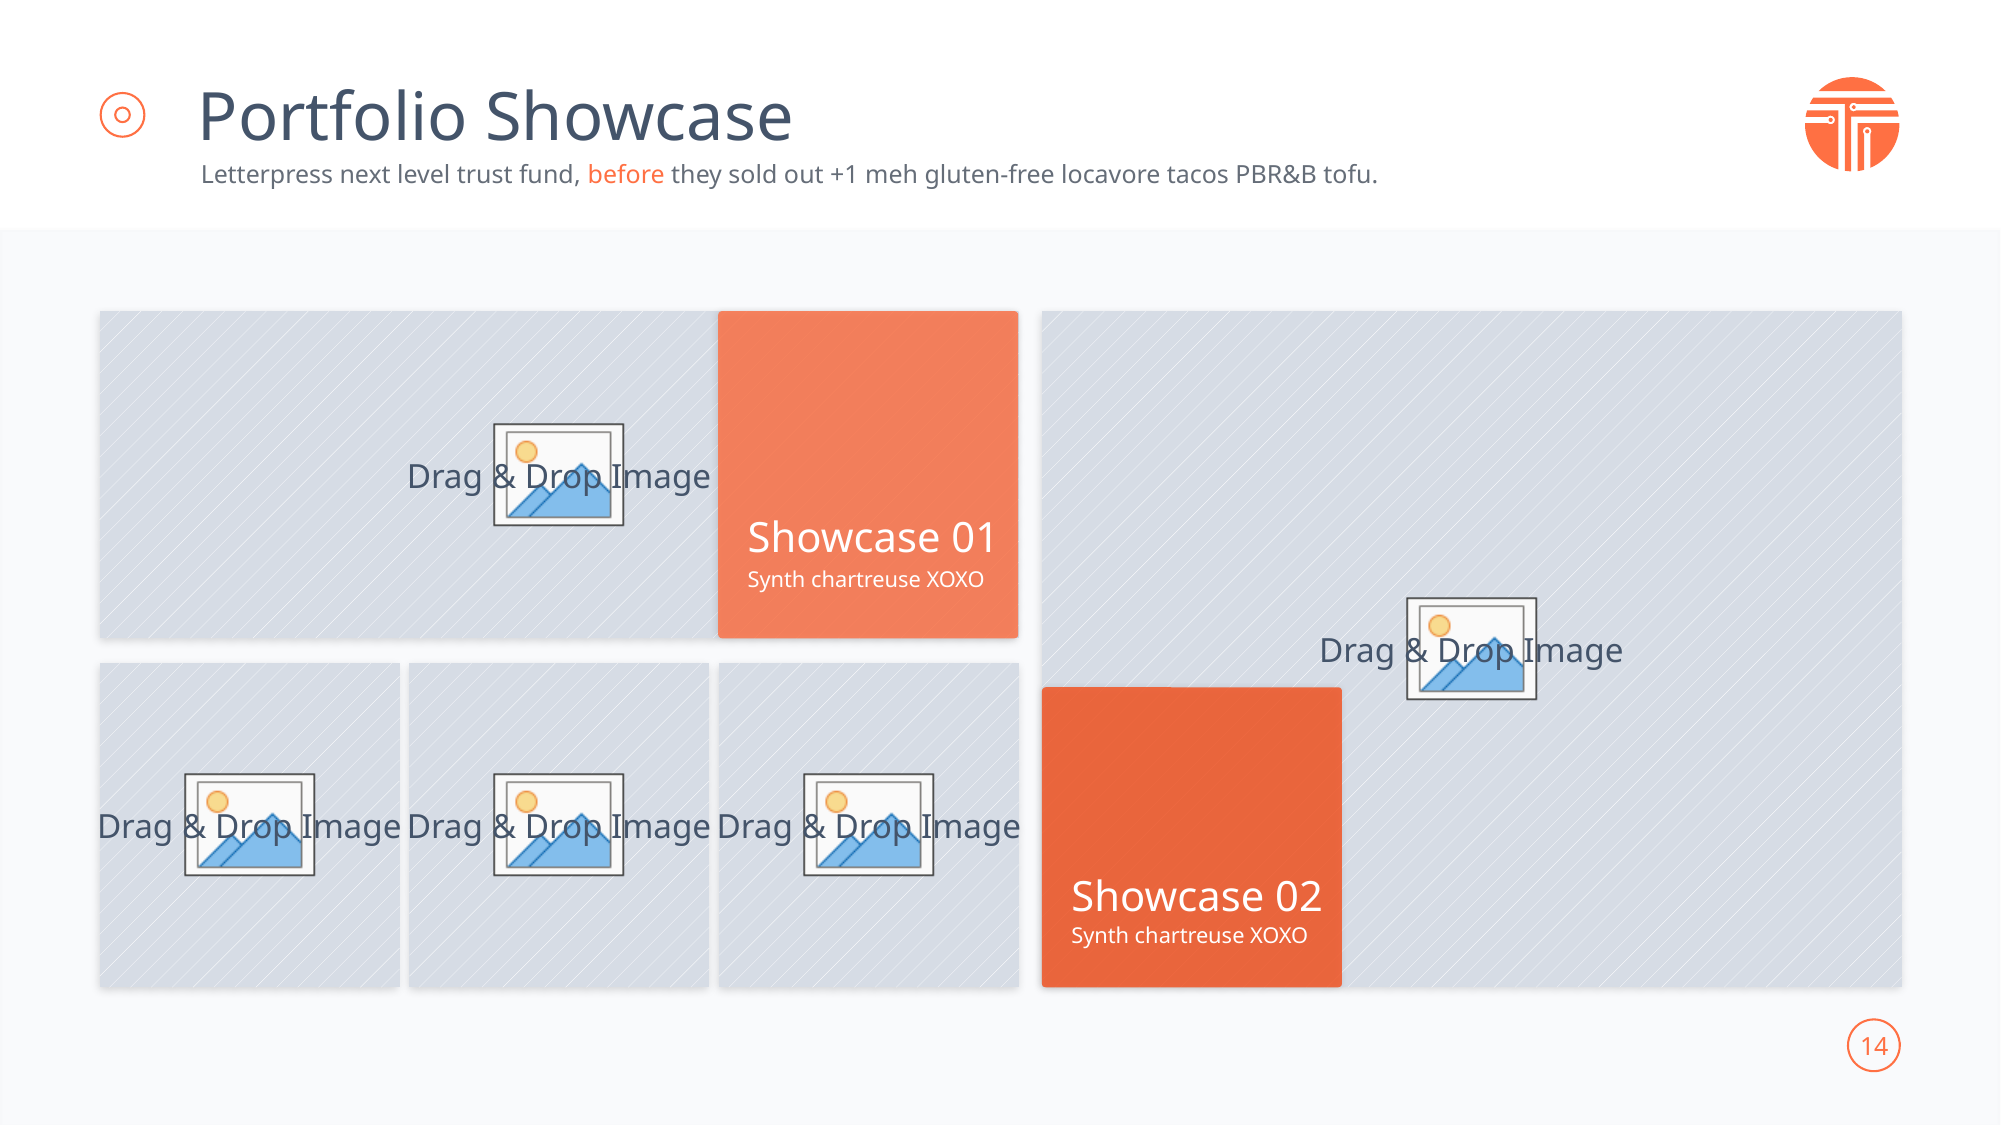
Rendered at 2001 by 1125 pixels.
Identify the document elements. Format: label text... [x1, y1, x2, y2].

picture [99, 663, 400, 988]
picture [1041, 311, 1902, 988]
list Portfolio Showcase [182, 74, 1694, 155]
picture [99, 311, 718, 639]
picture [719, 663, 1020, 988]
picture [409, 663, 710, 988]
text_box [1041, 687, 1347, 988]
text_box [718, 311, 1024, 639]
list Letterpress next level trust fund, before they sold out +1 meh gluten-free locavore tacos PBR&B tofu. [185, 154, 1582, 199]
